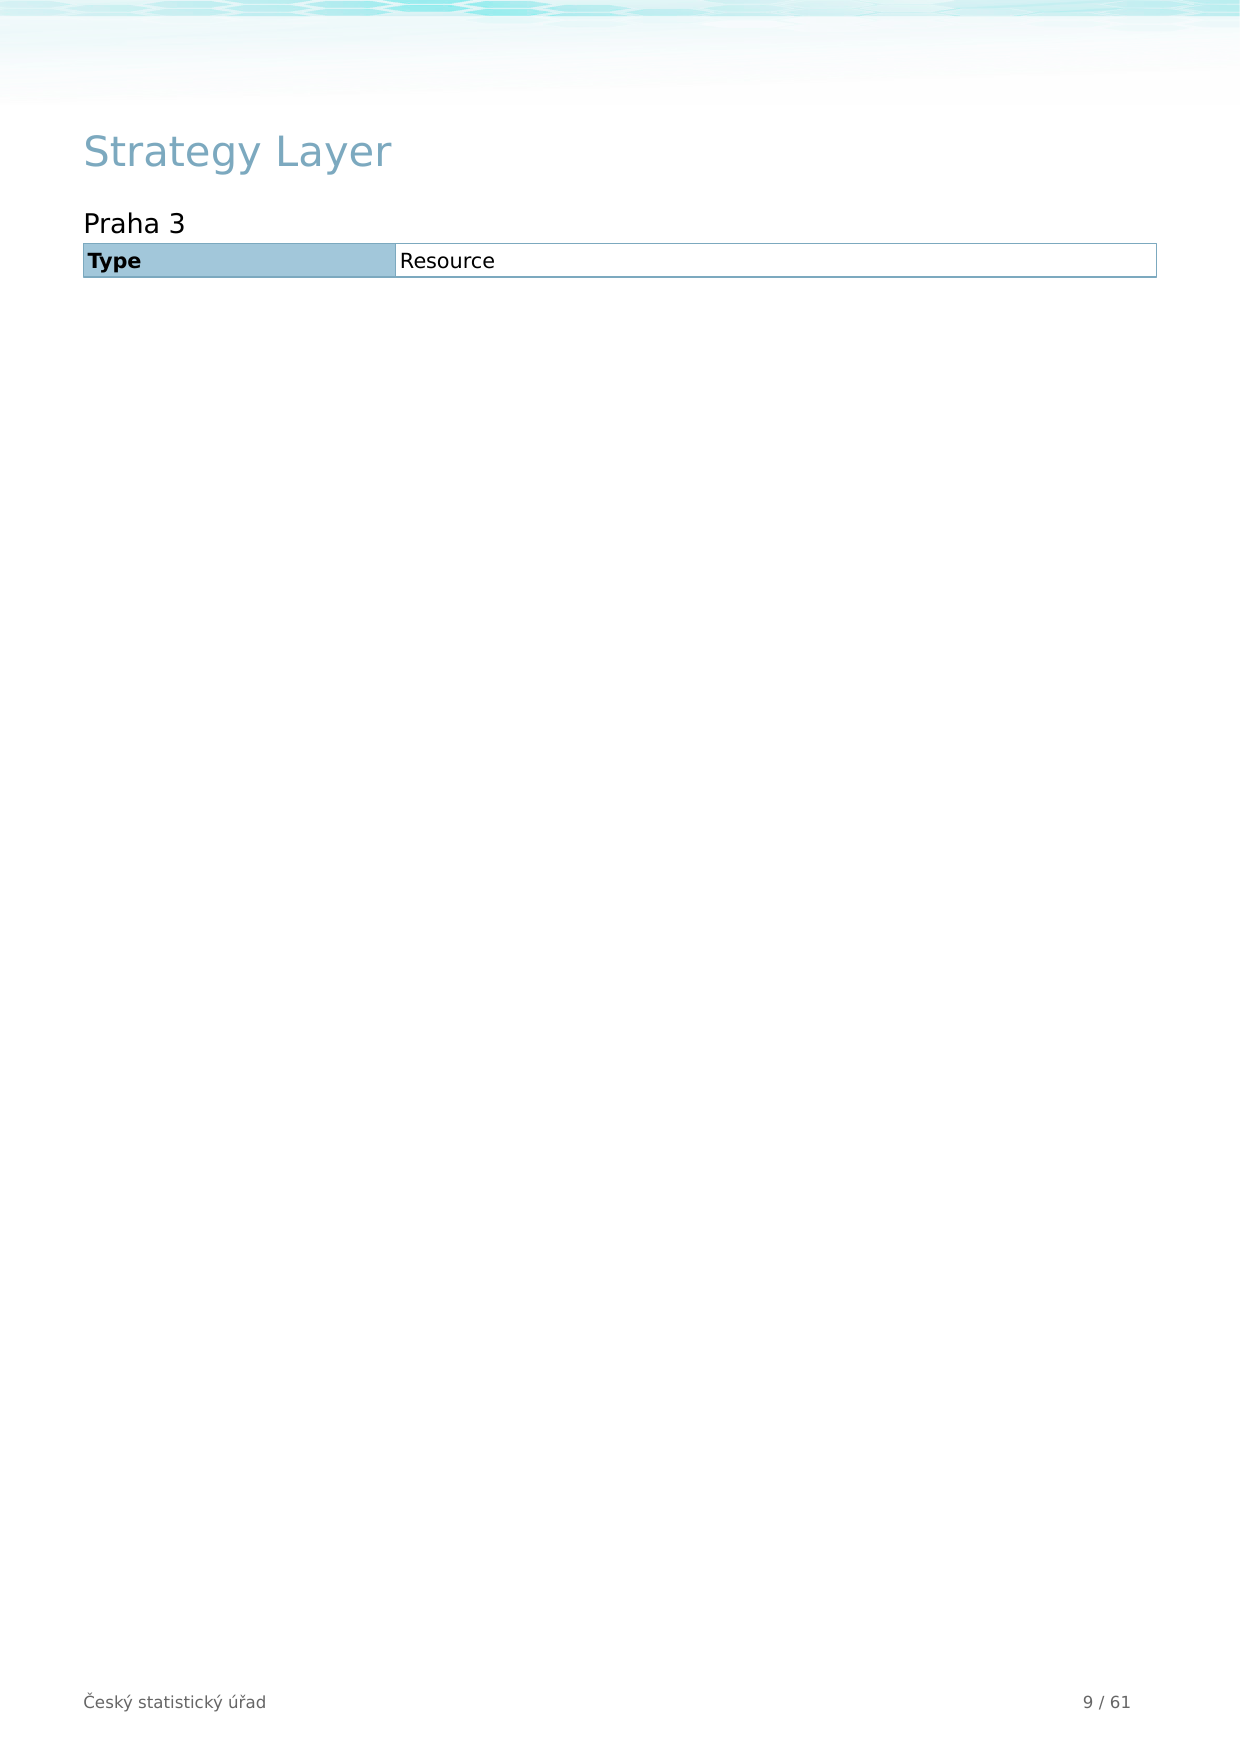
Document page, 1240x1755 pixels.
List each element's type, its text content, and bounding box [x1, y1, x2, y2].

text_box Český statistický úřad [83, 1649, 924, 1755]
text_box Strategy Layer [83, 124, 1157, 177]
text_box Praha 3 [83, 206, 1157, 240]
text_box Resource [395, 243, 1157, 277]
text_box 9 [924, 1649, 1093, 1755]
text_box / 61 [1093, 1649, 1157, 1755]
text_box Type [83, 243, 395, 277]
picture [0, 0, 1240, 105]
